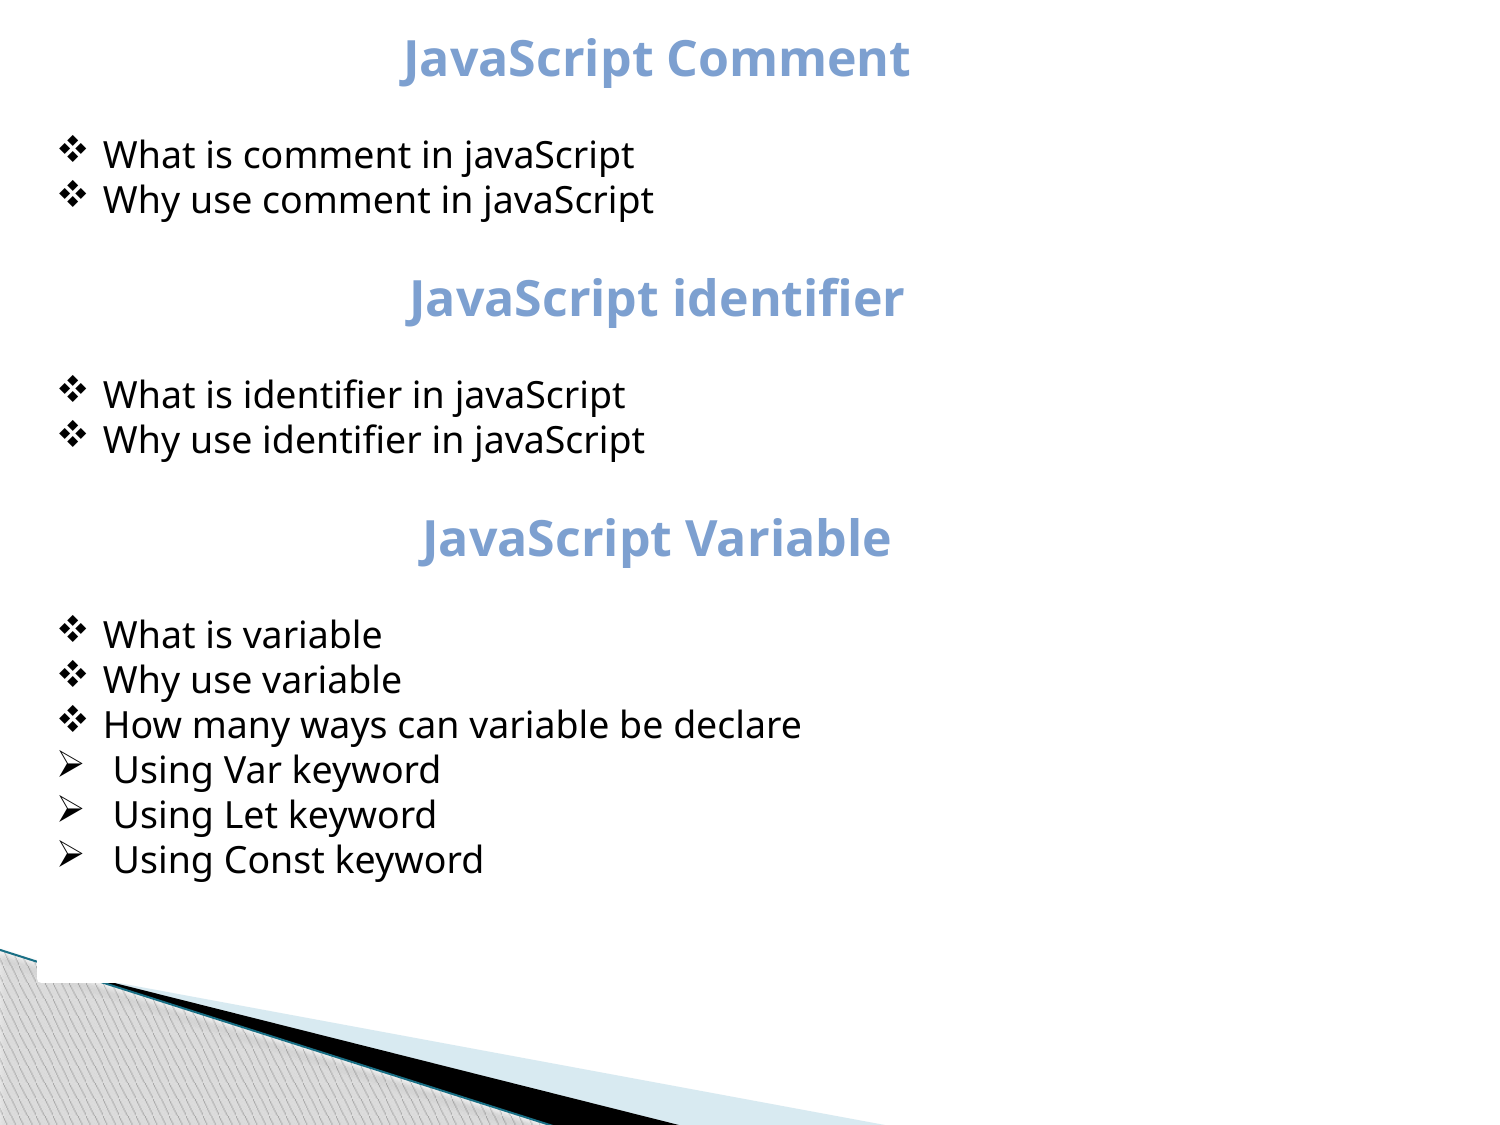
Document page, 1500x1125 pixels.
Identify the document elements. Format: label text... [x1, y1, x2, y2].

text_box JavaScript Comment What is comment in javaScript Why use comment in javaScript JavaScript identifier What is identifier in javaScript Why use identifier in javaScript JavaScript Variable What is variable Why use variable How many ways can variable be declare Using Var keyword Using Let keyword Using Const keyword [37, 15, 1278, 983]
